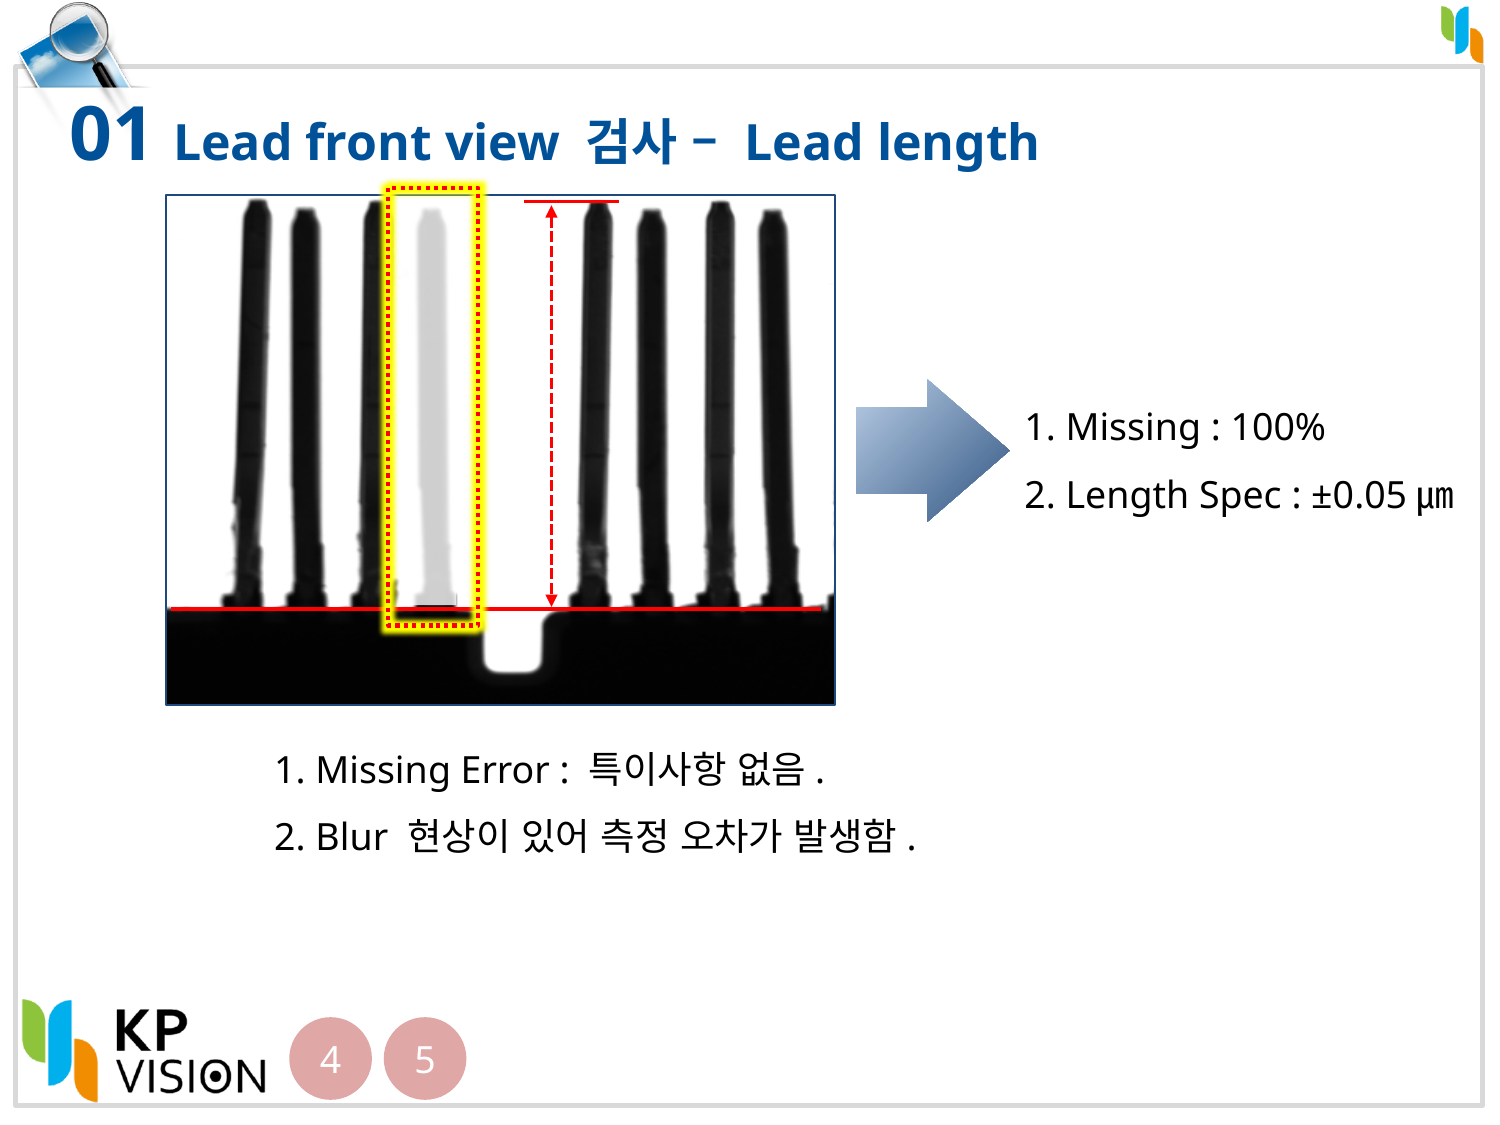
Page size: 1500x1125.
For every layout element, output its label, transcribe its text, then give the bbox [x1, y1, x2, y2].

picture [19, 996, 268, 1105]
picture [166, 196, 835, 705]
text_box 1. Missing : 100% 2. Length Spec : ±0.05㎛ [1009, 373, 1480, 524]
text_box 1. Missing Error : 특이사항 없음. 2. Blur 현상이 있어 측정 오차가 발생함. [259, 715, 932, 866]
text_box 4 [289, 1017, 372, 1100]
text_box 01 Lead front view 검사 – Lead length [55, 78, 1056, 183]
text_box 5 [383, 1017, 467, 1100]
picture [0, 0, 162, 152]
text_box [386, 186, 480, 194]
picture [1439, 4, 1488, 65]
text_box [854, 377, 1009, 524]
